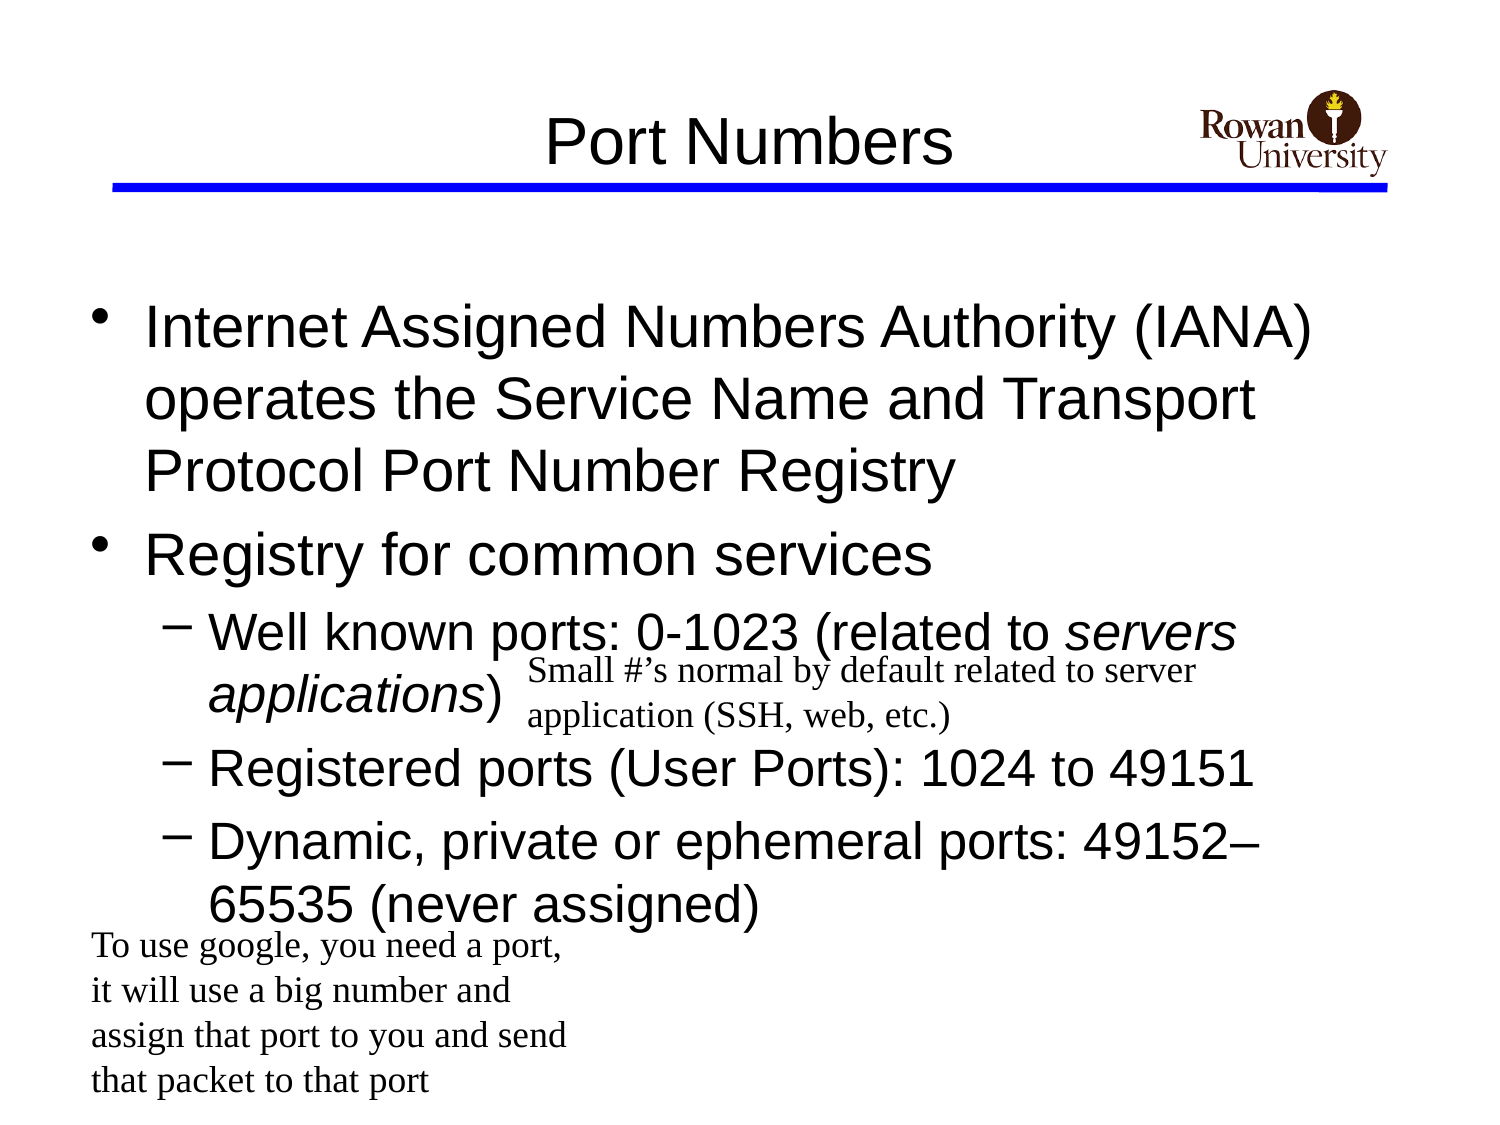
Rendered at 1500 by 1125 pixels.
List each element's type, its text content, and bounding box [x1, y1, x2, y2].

text_box Small #’s normal by default related to server application (SSH, web, etc.) [512, 637, 1249, 743]
list Internet Assigned Numbers Authority (IANA) operates the Service Name and Transport Protocol Port Number Registry Registry for common services Well known ports: 0-1023 (related to servers applications) Registered ports (User Ports): 1024 to 49151 Dynamic, private or ephemeral ports: 49152–65535 (never assigned) [75, 279, 1350, 955]
text_box To use google, you need a port, it will use a big number and assign that port to you and send that packet to that port [76, 912, 600, 1108]
picture [1200, 90, 1388, 99]
title Port Numbers [112, 99, 1388, 175]
